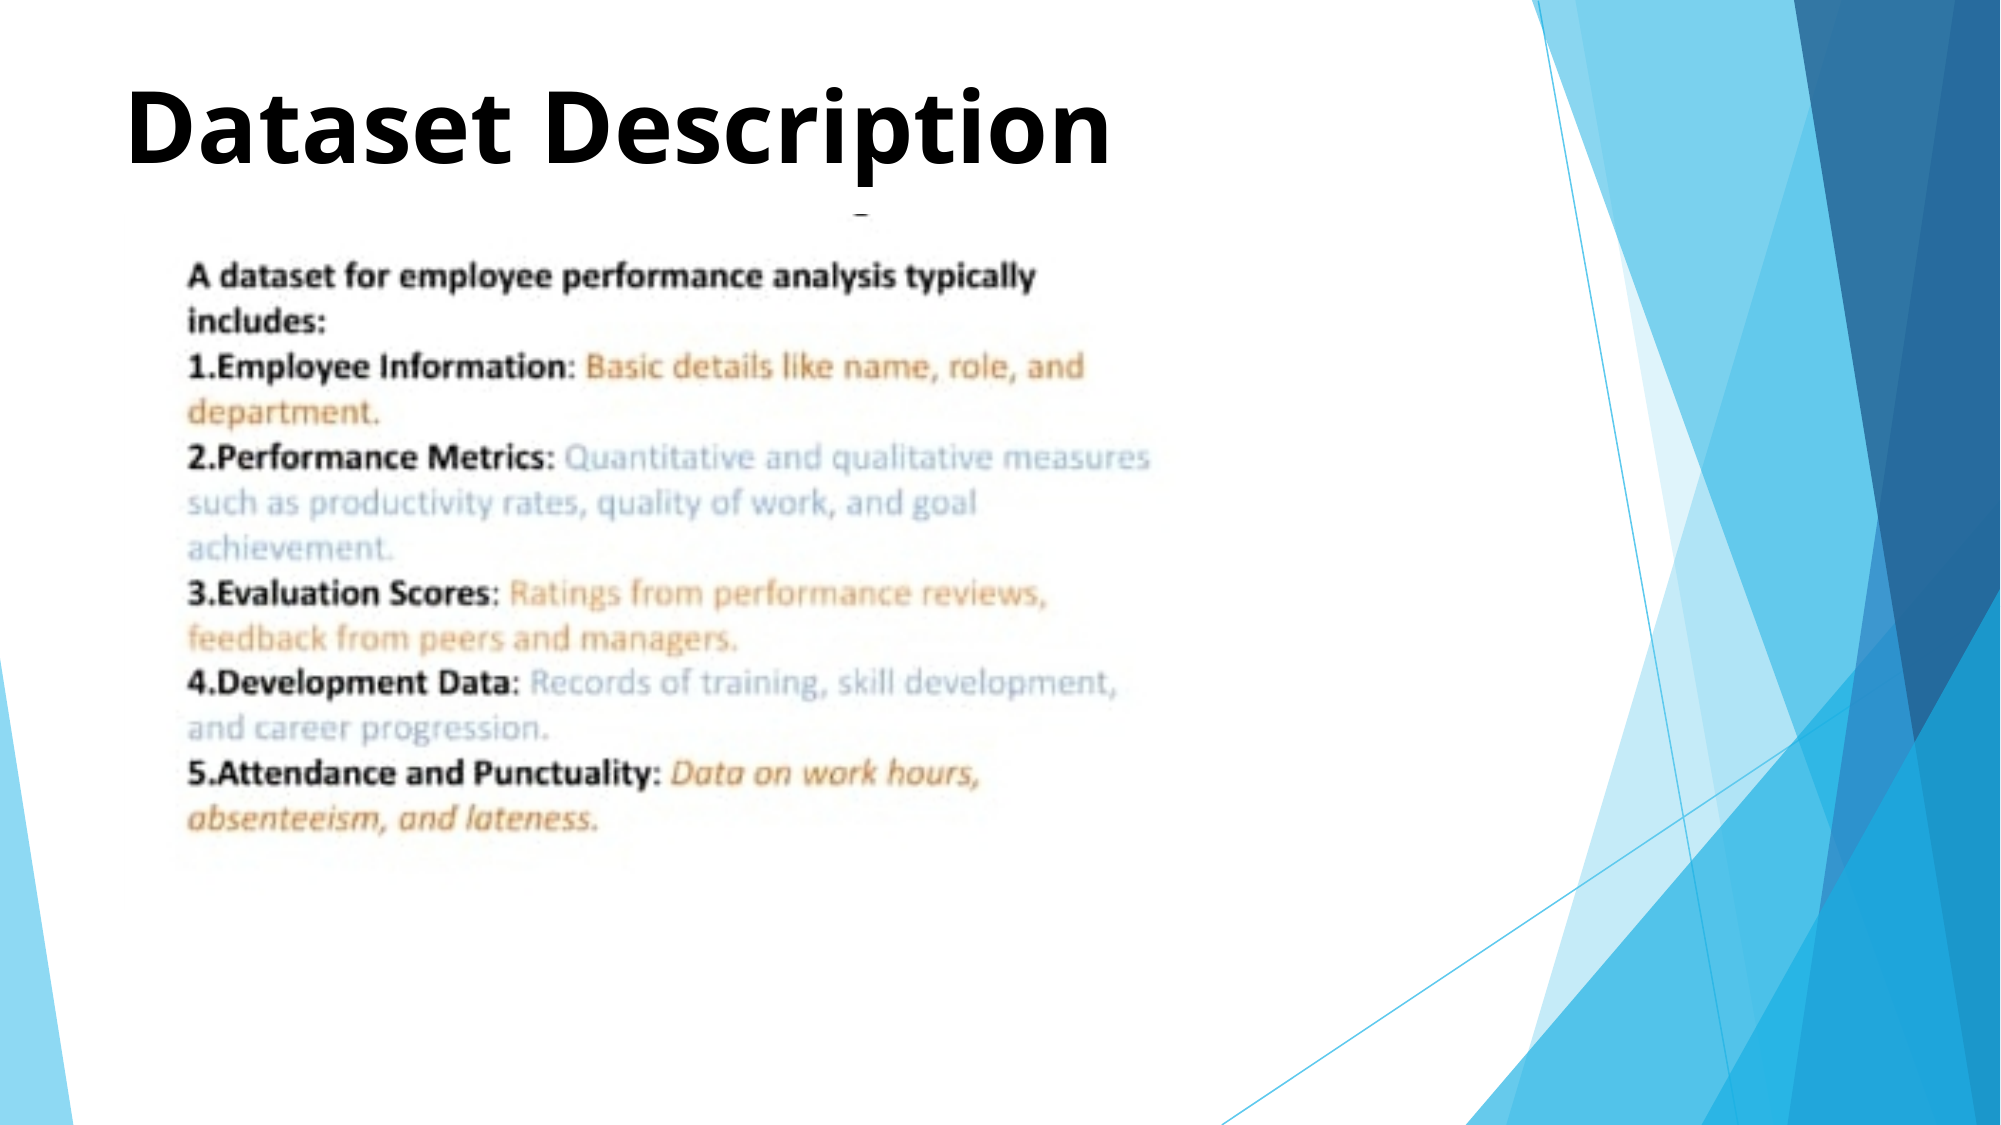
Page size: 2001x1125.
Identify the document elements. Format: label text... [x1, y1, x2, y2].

title Dataset Description [123, 63, 1877, 182]
picture [123, 214, 1252, 911]
